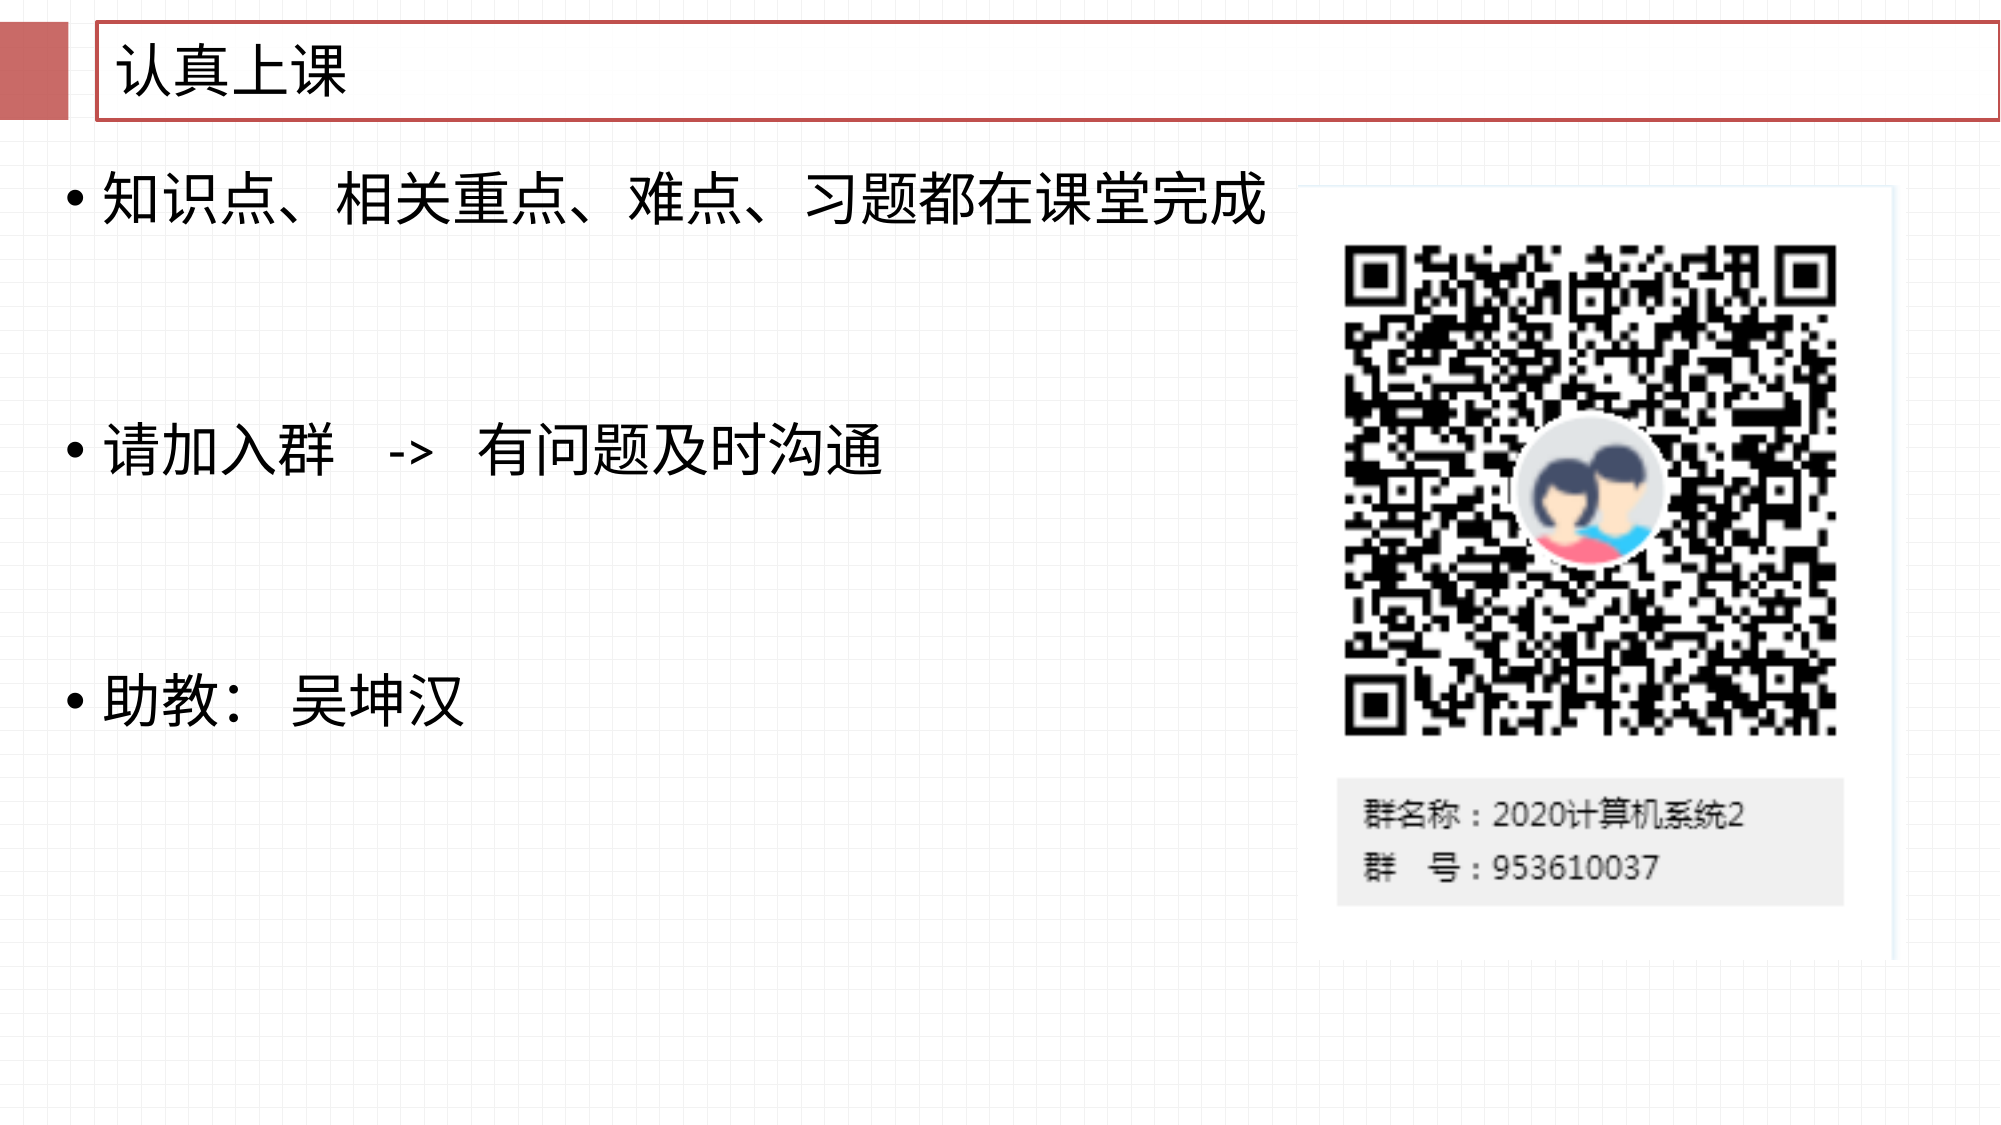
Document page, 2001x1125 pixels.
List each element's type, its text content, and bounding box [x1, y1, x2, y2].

text_box 认真上课 [99, 34, 899, 122]
text_box 知识点、相关重点、难点、习题都在课堂完成 请加入群 -> 有问题及时沟通 助教： 吴坤汉 [50, 162, 1299, 361]
picture [1298, 184, 1906, 960]
